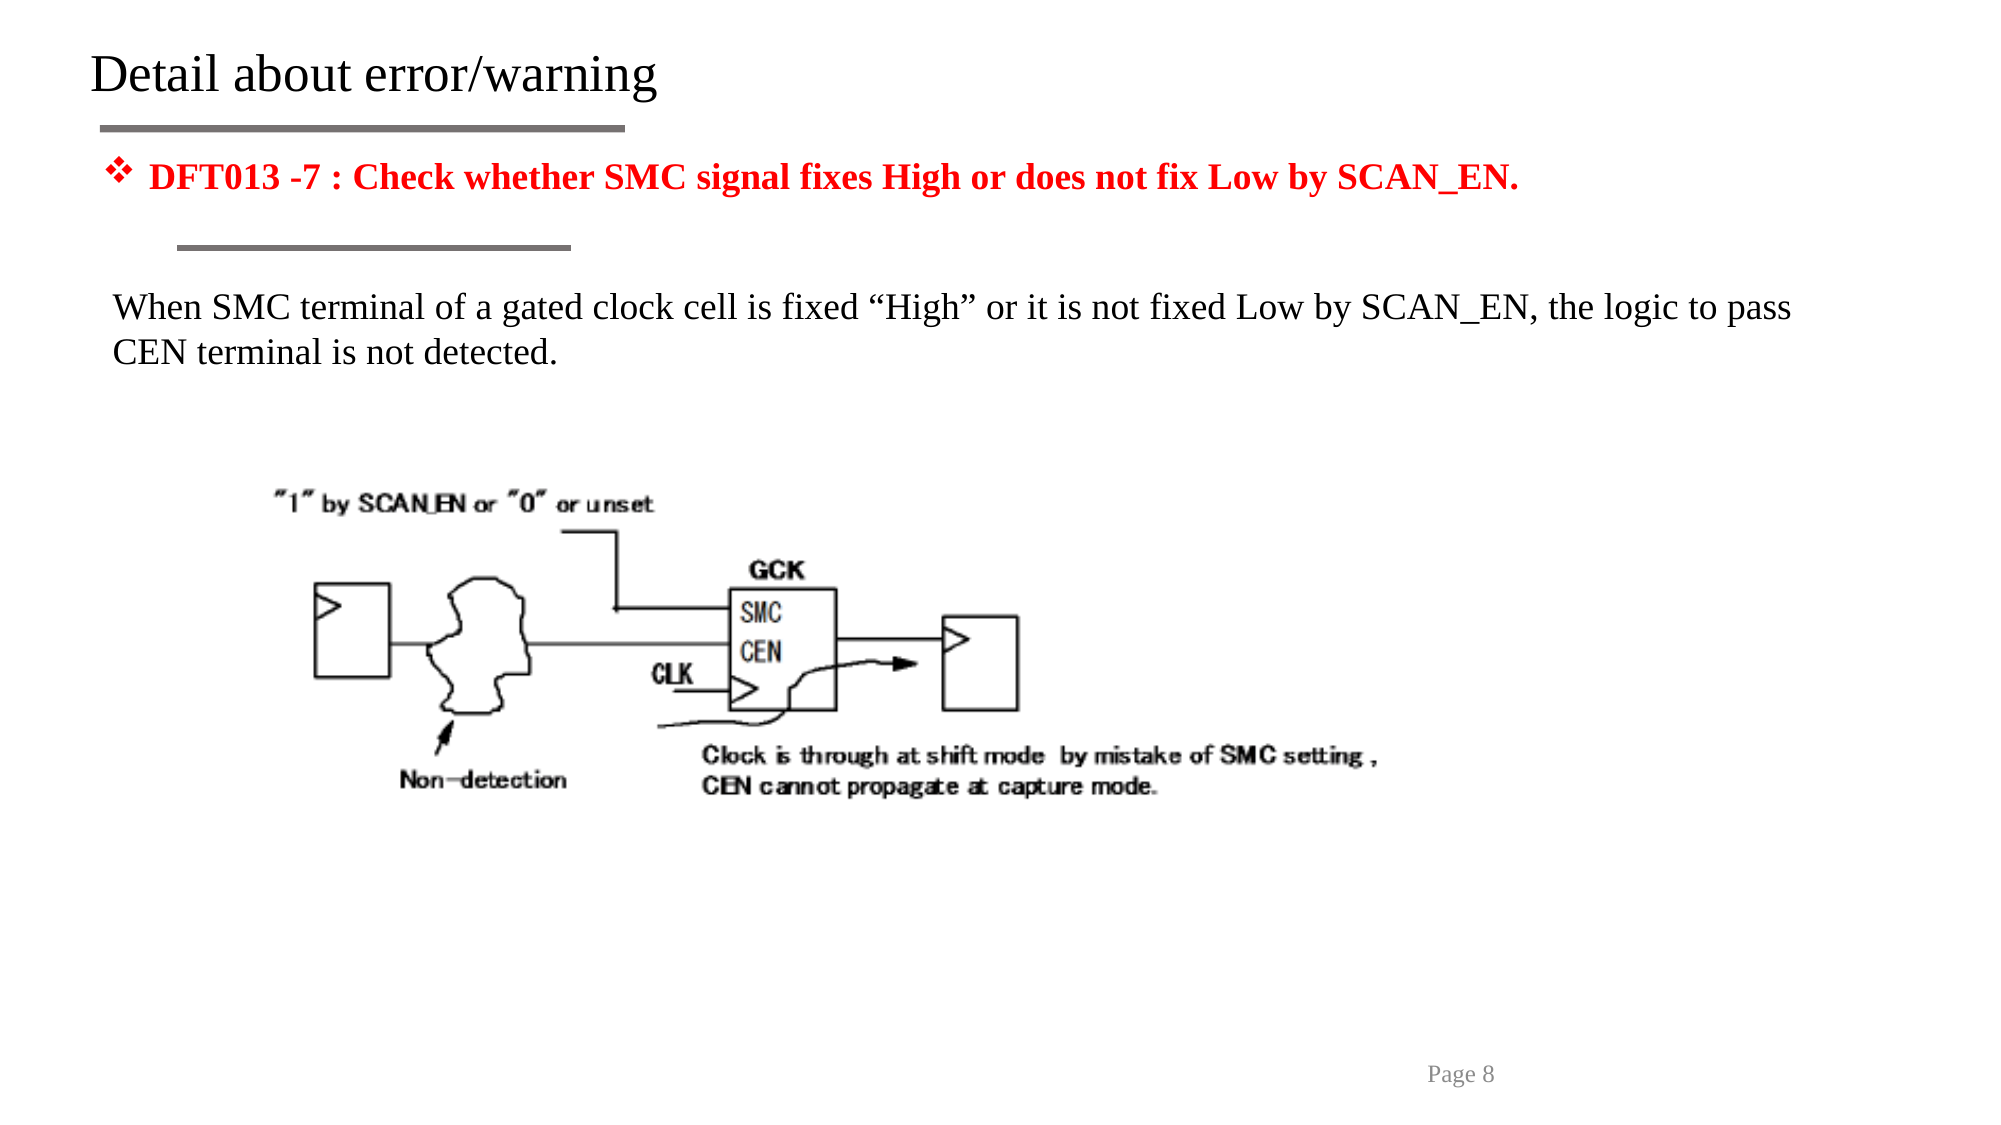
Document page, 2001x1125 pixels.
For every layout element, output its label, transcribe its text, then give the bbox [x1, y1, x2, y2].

text_box When SMC terminal of a gated clock cell is fixed “High” or it is not fixed Low by SCAN_EN, the logic to pass CEN terminal is not detected. [97, 274, 1848, 380]
slide_number Page 8 [1412, 1042, 1863, 1103]
text_box DFT013 -7 : Check whether SMC signal fixes High or does not fix Low by SCAN_EN. [87, 144, 1783, 205]
text_box [99, 124, 626, 133]
picture [187, 449, 1464, 863]
title Detail about error/warning [75, 37, 1473, 111]
